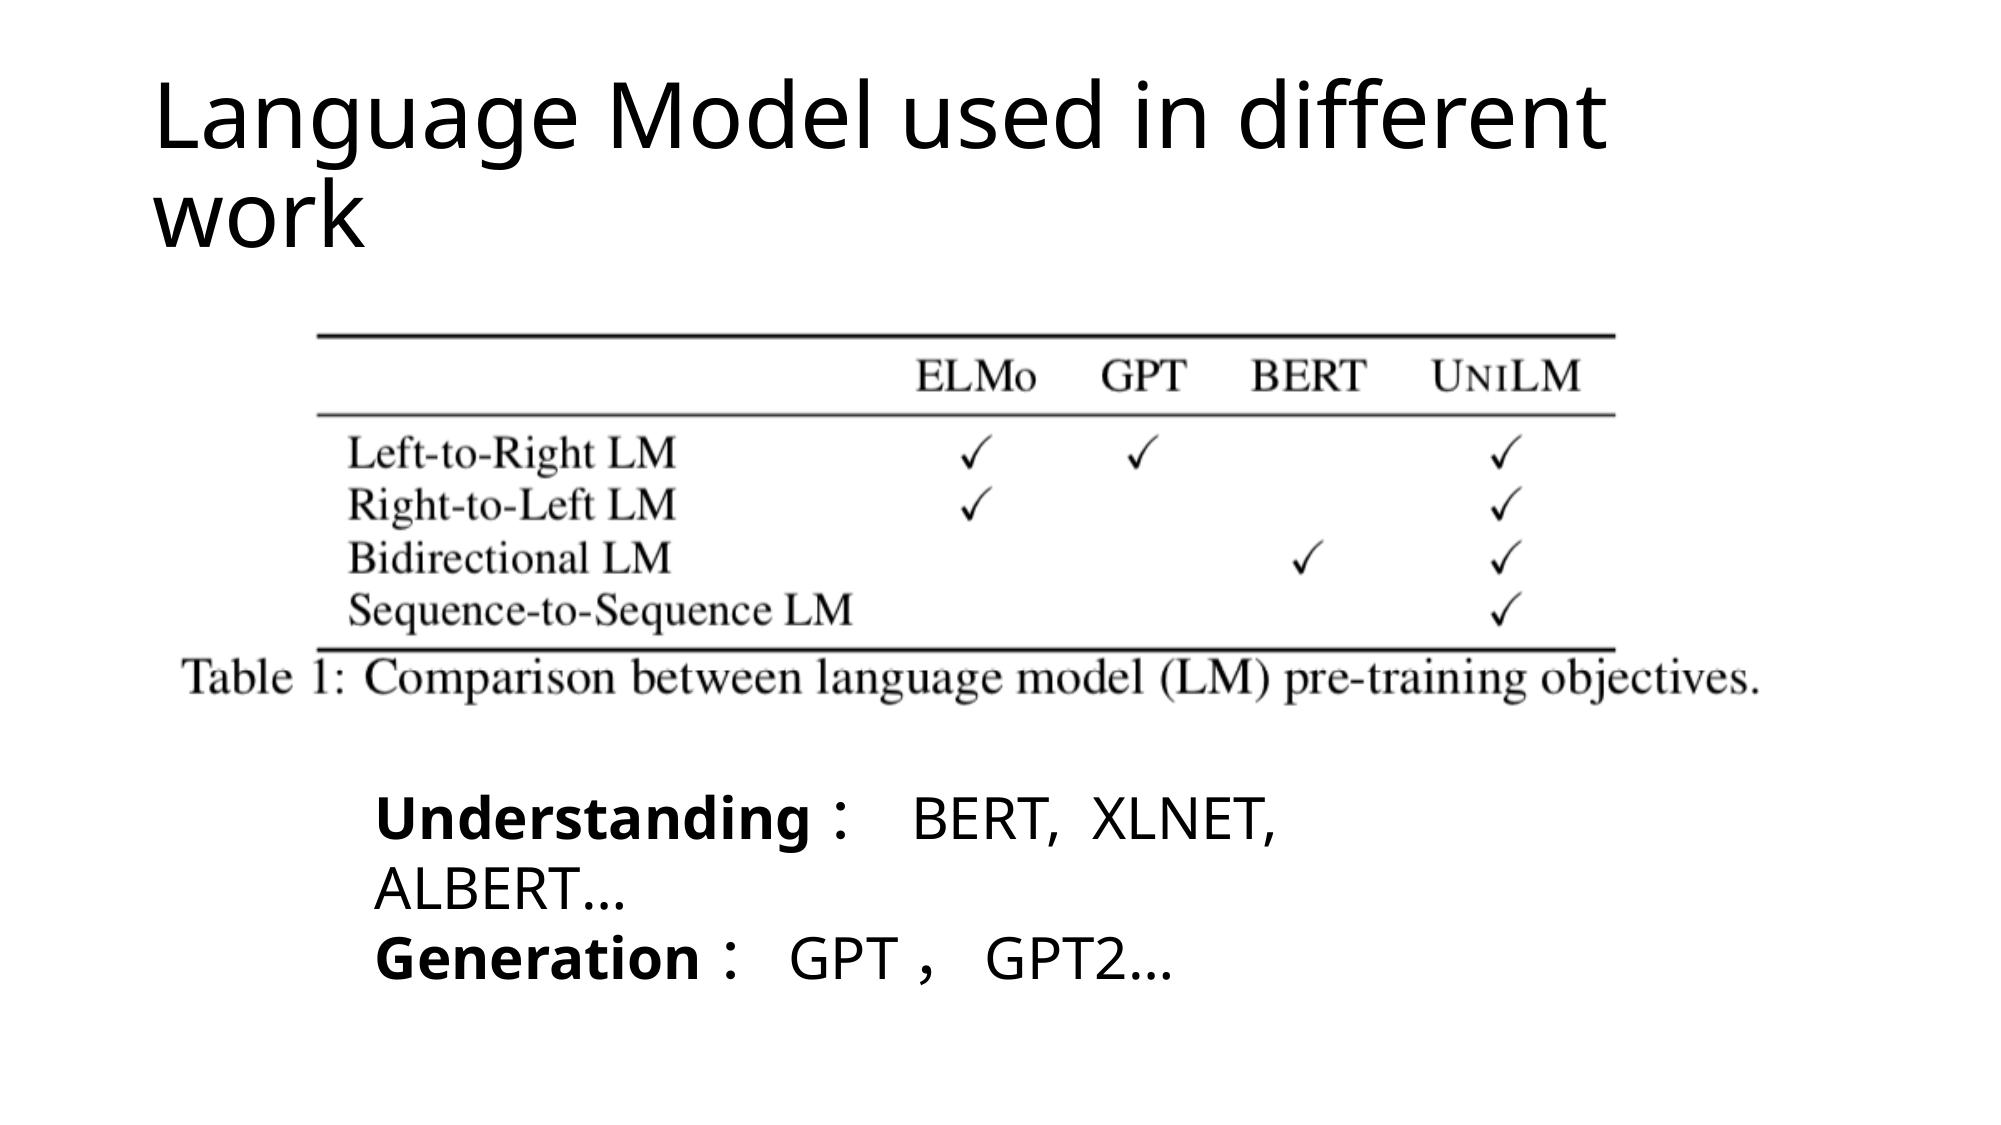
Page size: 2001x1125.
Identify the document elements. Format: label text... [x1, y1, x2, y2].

text_box Understanding： BERT, XLNET, ALBERT… Generation：GPT，GPT2… [360, 773, 1541, 999]
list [88, 263, 1814, 746]
title Language Model used in different work [137, 59, 1863, 278]
